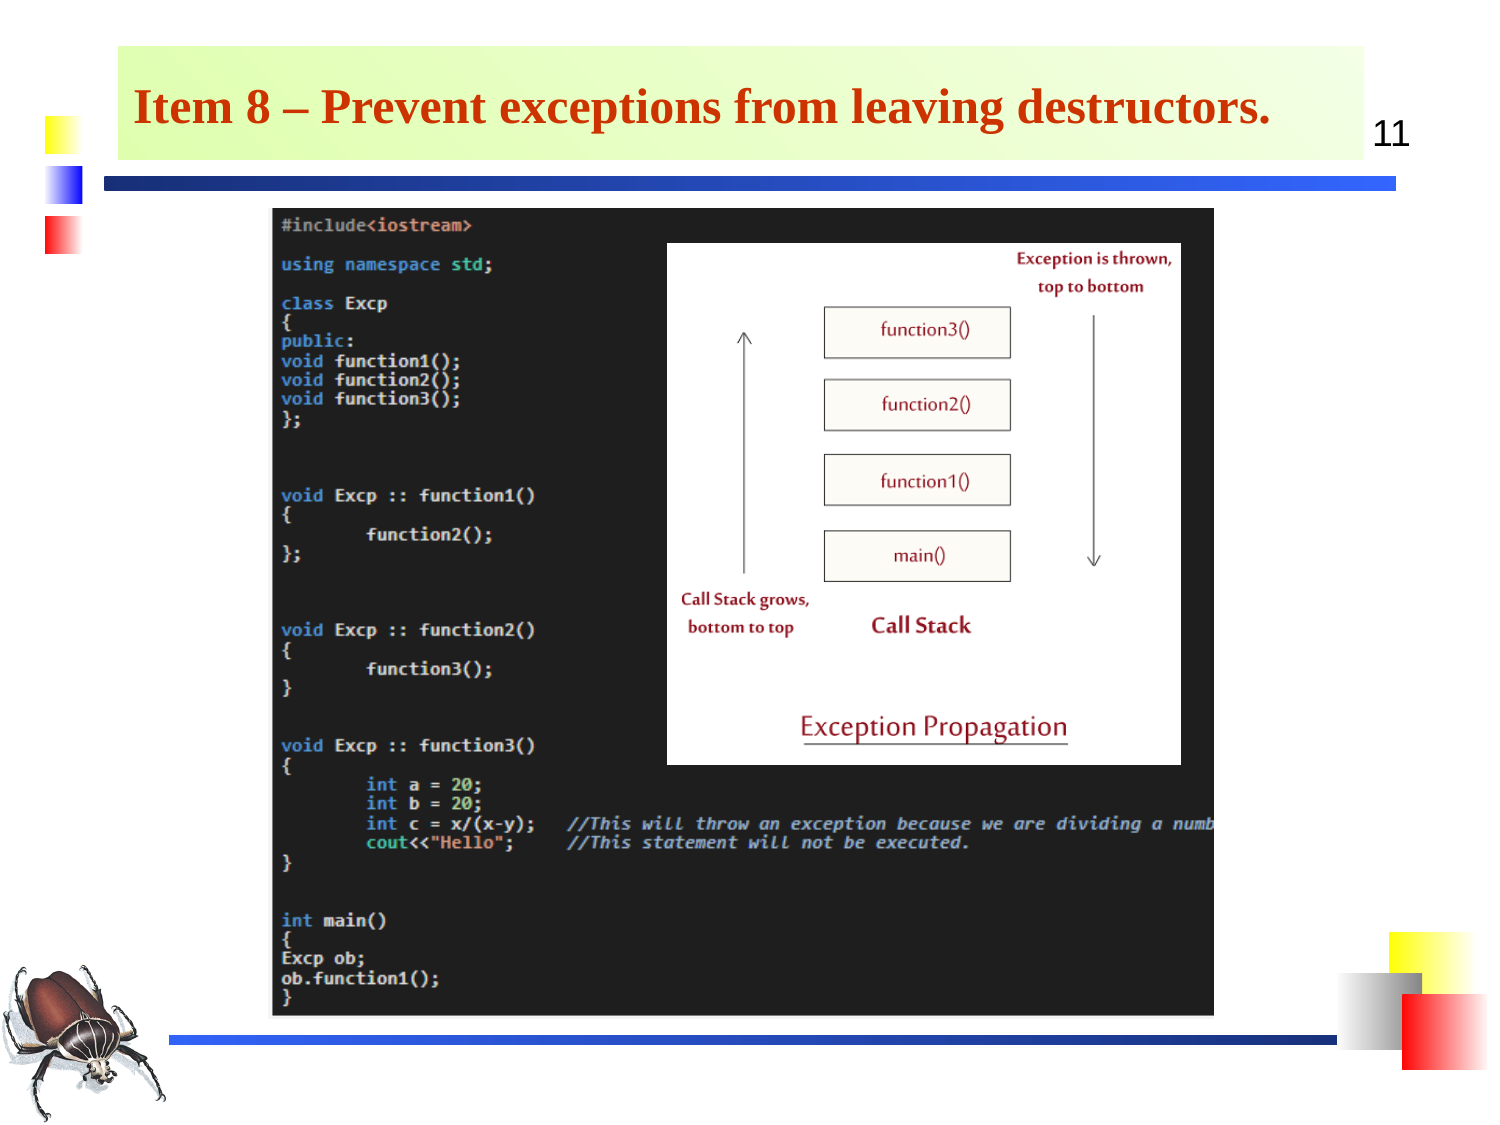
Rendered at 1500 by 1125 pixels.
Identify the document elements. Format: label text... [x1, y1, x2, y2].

picture [268, 207, 1215, 1020]
picture [0, 963, 169, 1125]
title Item 8 – Prevent exceptions from leaving destructors. [118, 46, 1365, 160]
